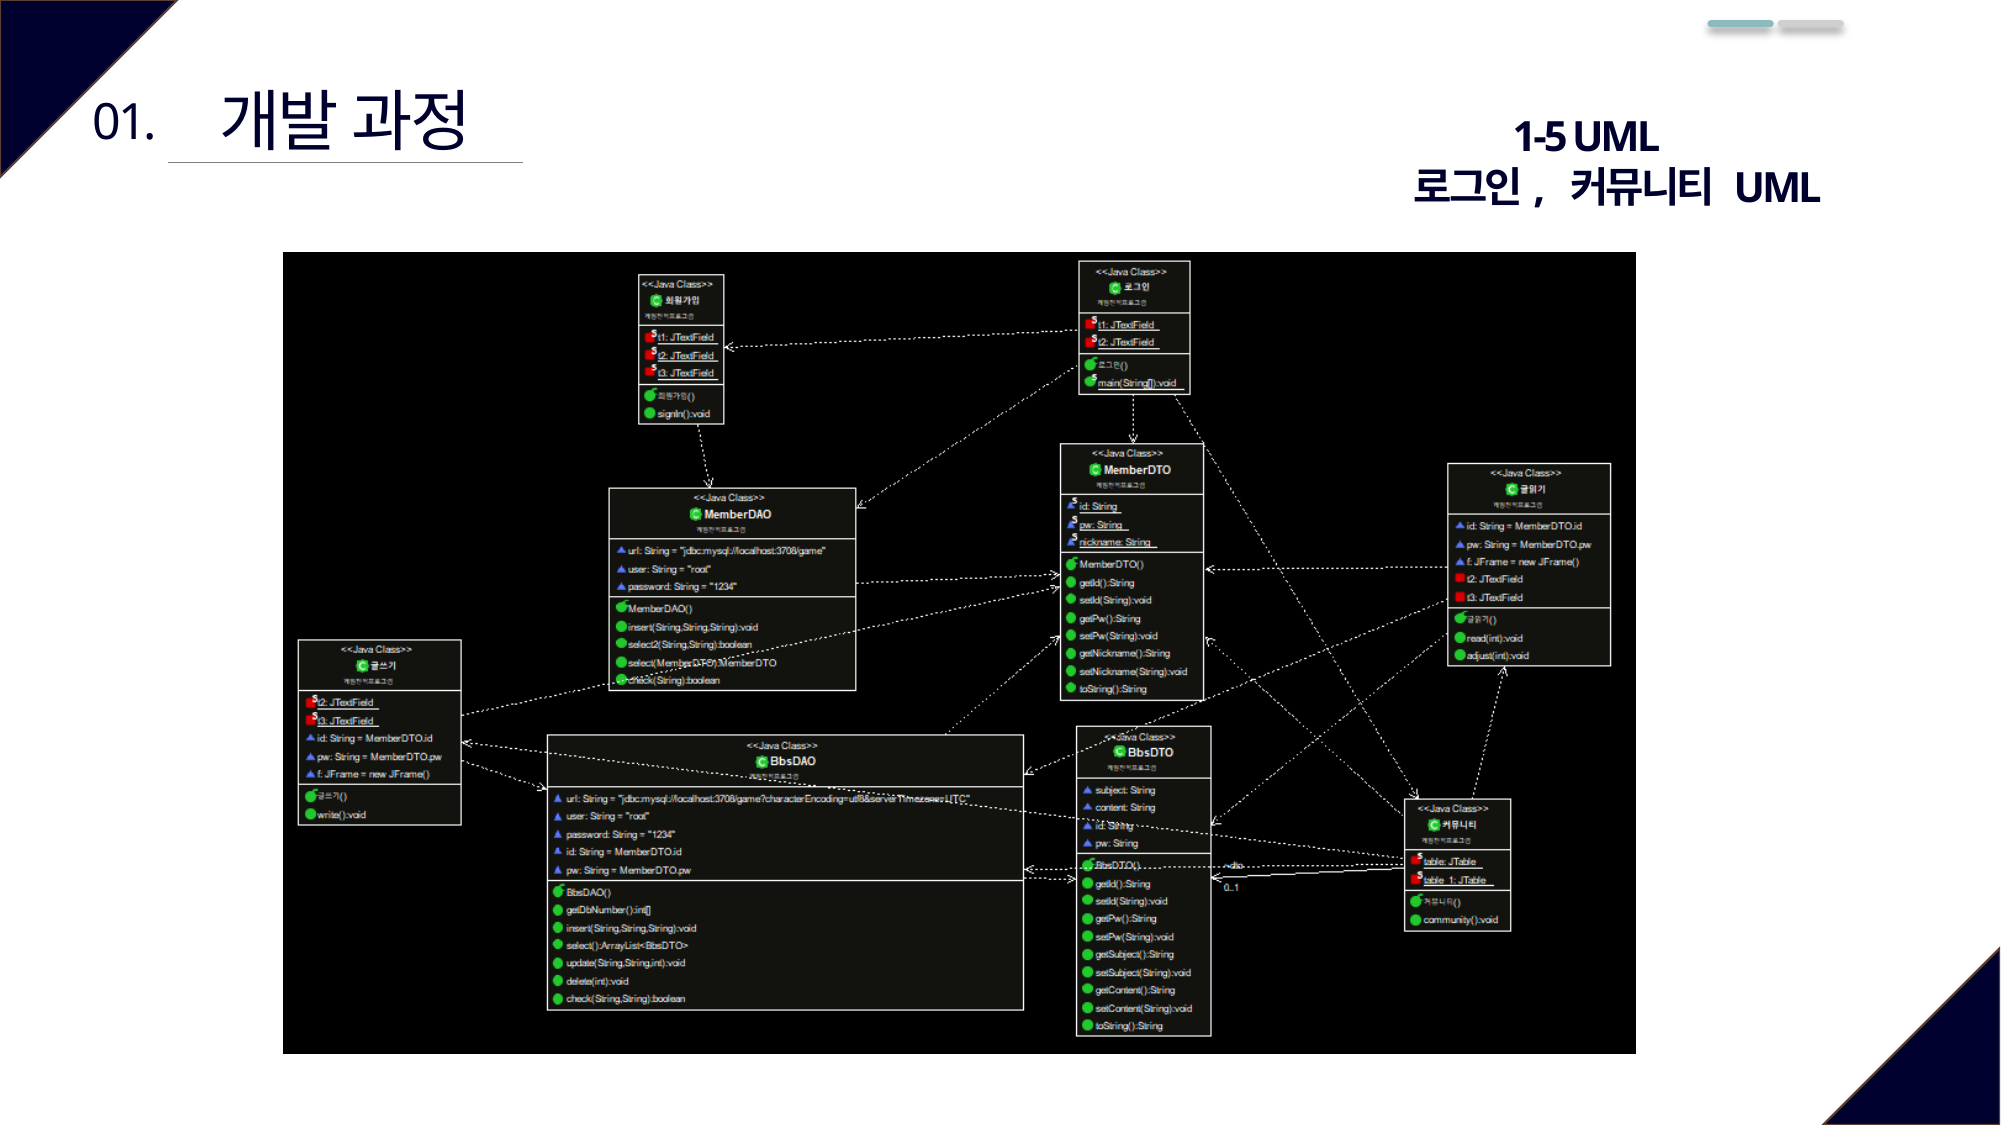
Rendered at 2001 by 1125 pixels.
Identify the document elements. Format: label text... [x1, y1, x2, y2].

text_box 개발 과정 [204, 163, 487, 167]
text_box 개발 과정 [204, 71, 487, 162]
text_box 로그인, 커뮤니티 UML [1399, 153, 1837, 219]
text_box 01. [78, 81, 172, 157]
text_box 1-5 UML [1497, 102, 1675, 153]
picture [282, 252, 1636, 1054]
